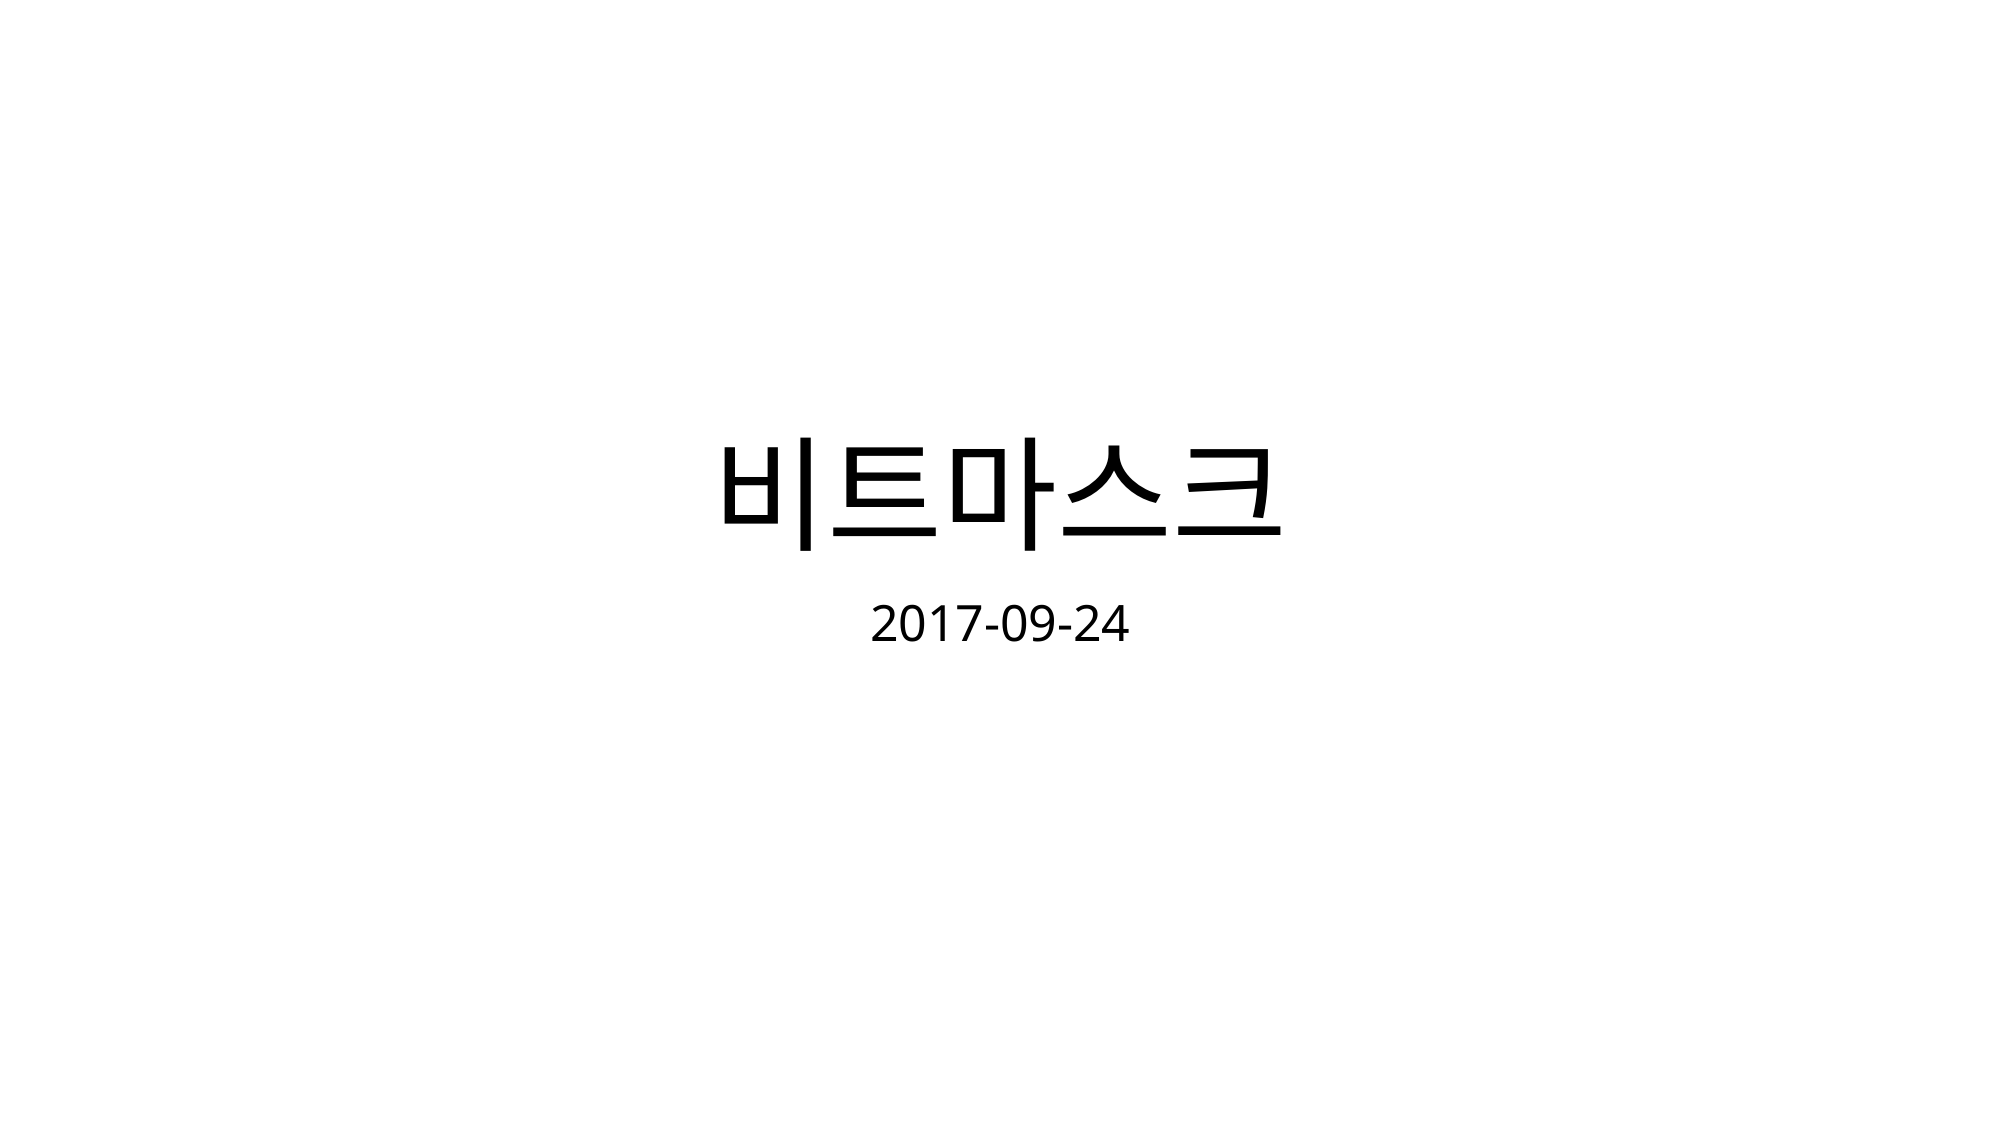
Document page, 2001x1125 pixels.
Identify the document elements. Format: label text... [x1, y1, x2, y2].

subtitle 2017-09-24 [249, 590, 1750, 863]
title 비트마스크 [249, 184, 1750, 576]
